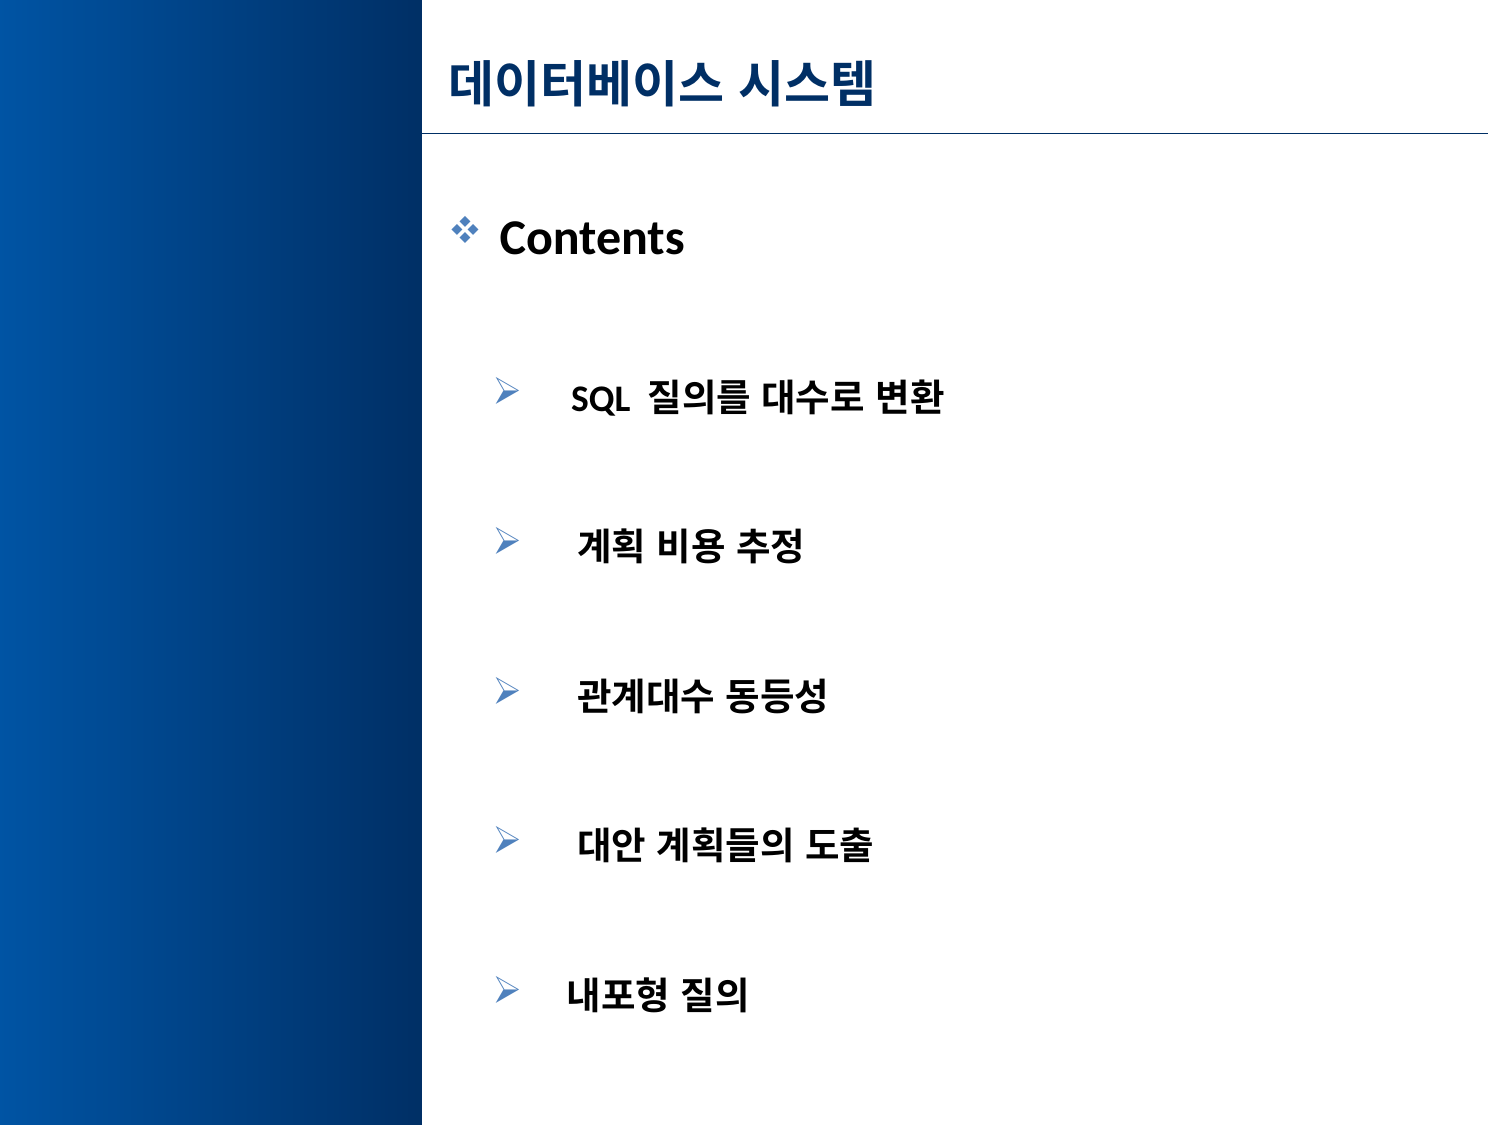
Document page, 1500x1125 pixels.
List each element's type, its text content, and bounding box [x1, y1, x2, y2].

title 데이터베이스 시스템 [433, 45, 1477, 132]
list Contents SQL 질의를 대수로 변환 계획 비용 추정 관계대수 동등성 대안 계획들의 도출 내포형 질의 [433, 160, 1477, 1071]
